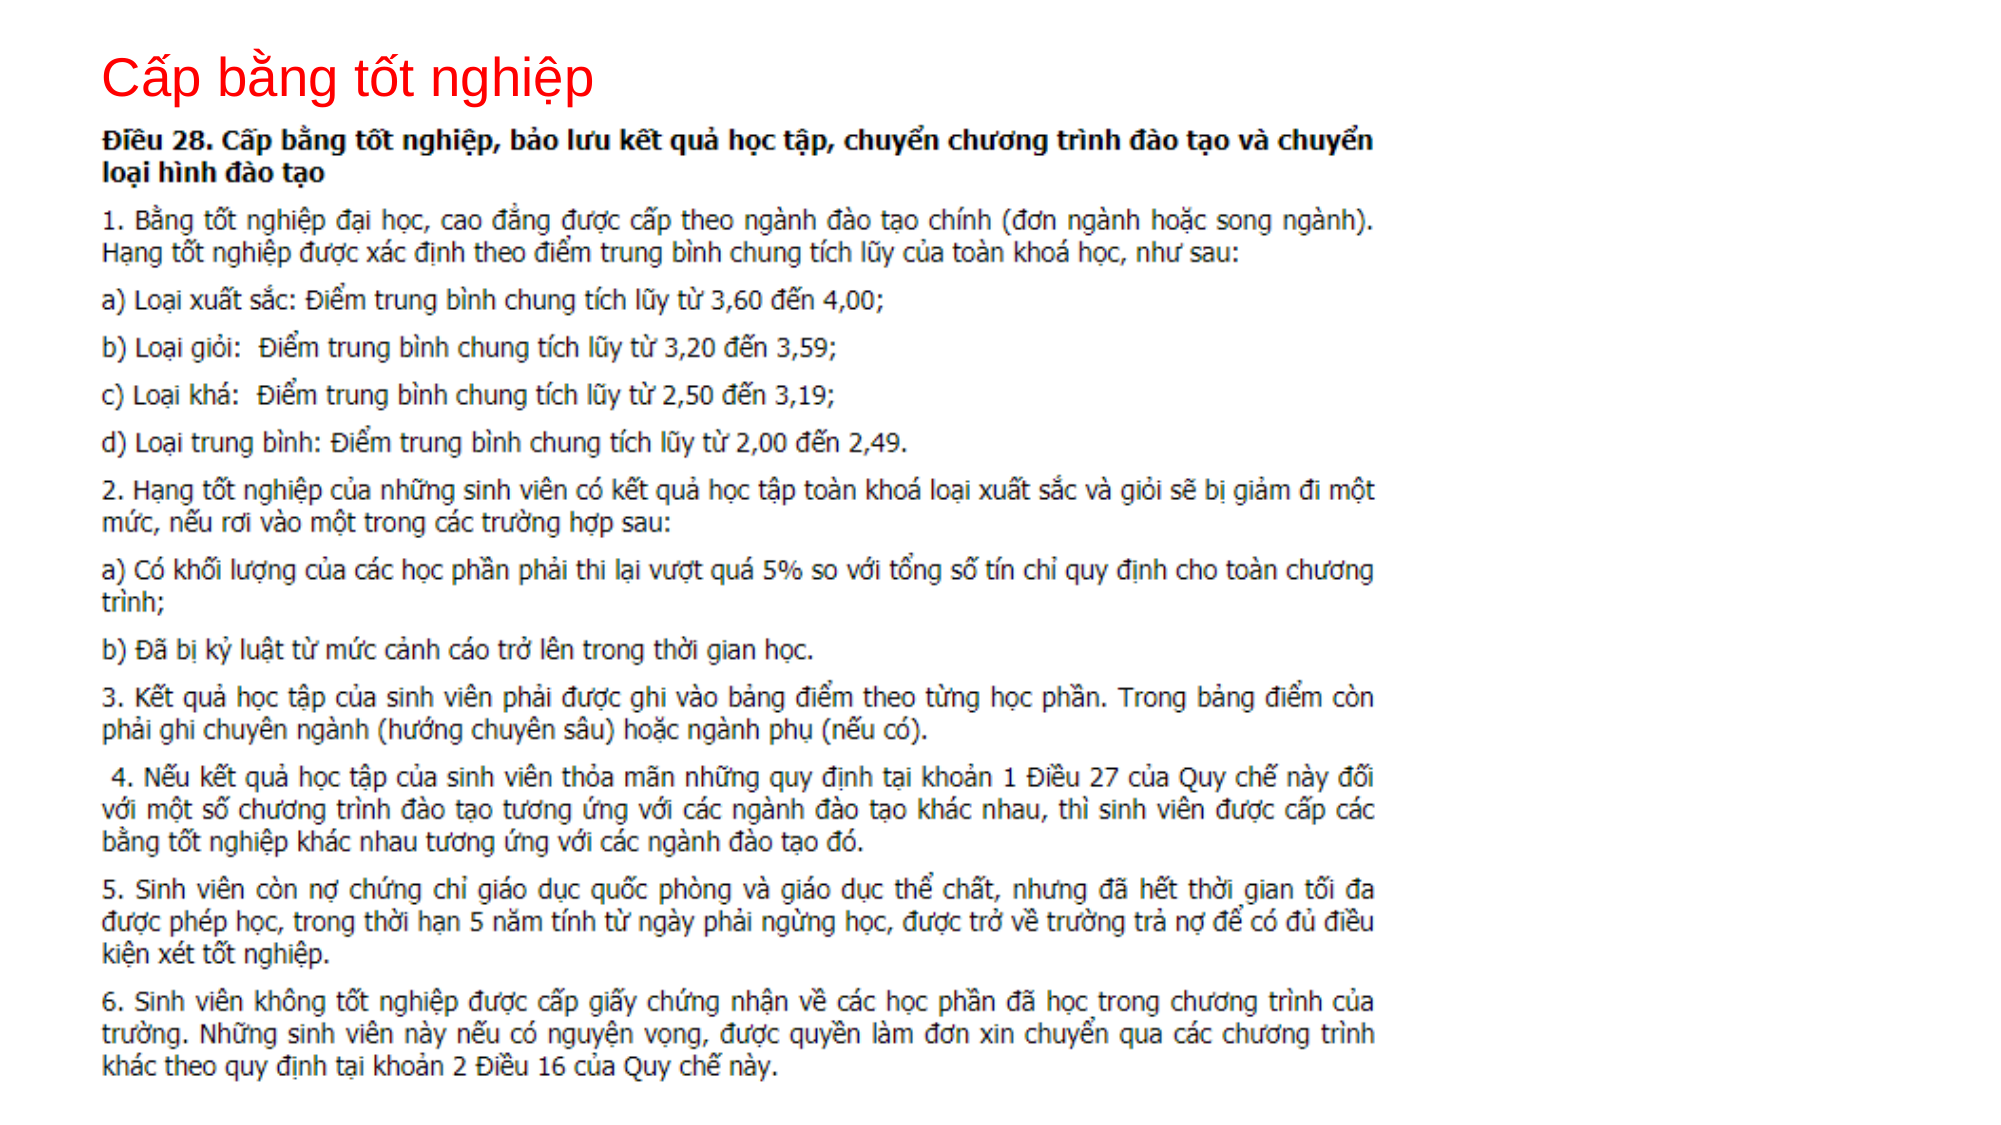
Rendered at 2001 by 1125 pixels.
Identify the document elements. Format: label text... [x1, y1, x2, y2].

picture [86, 116, 1394, 1095]
title Cấp bằng tốt nghiệp [86, 40, 717, 116]
